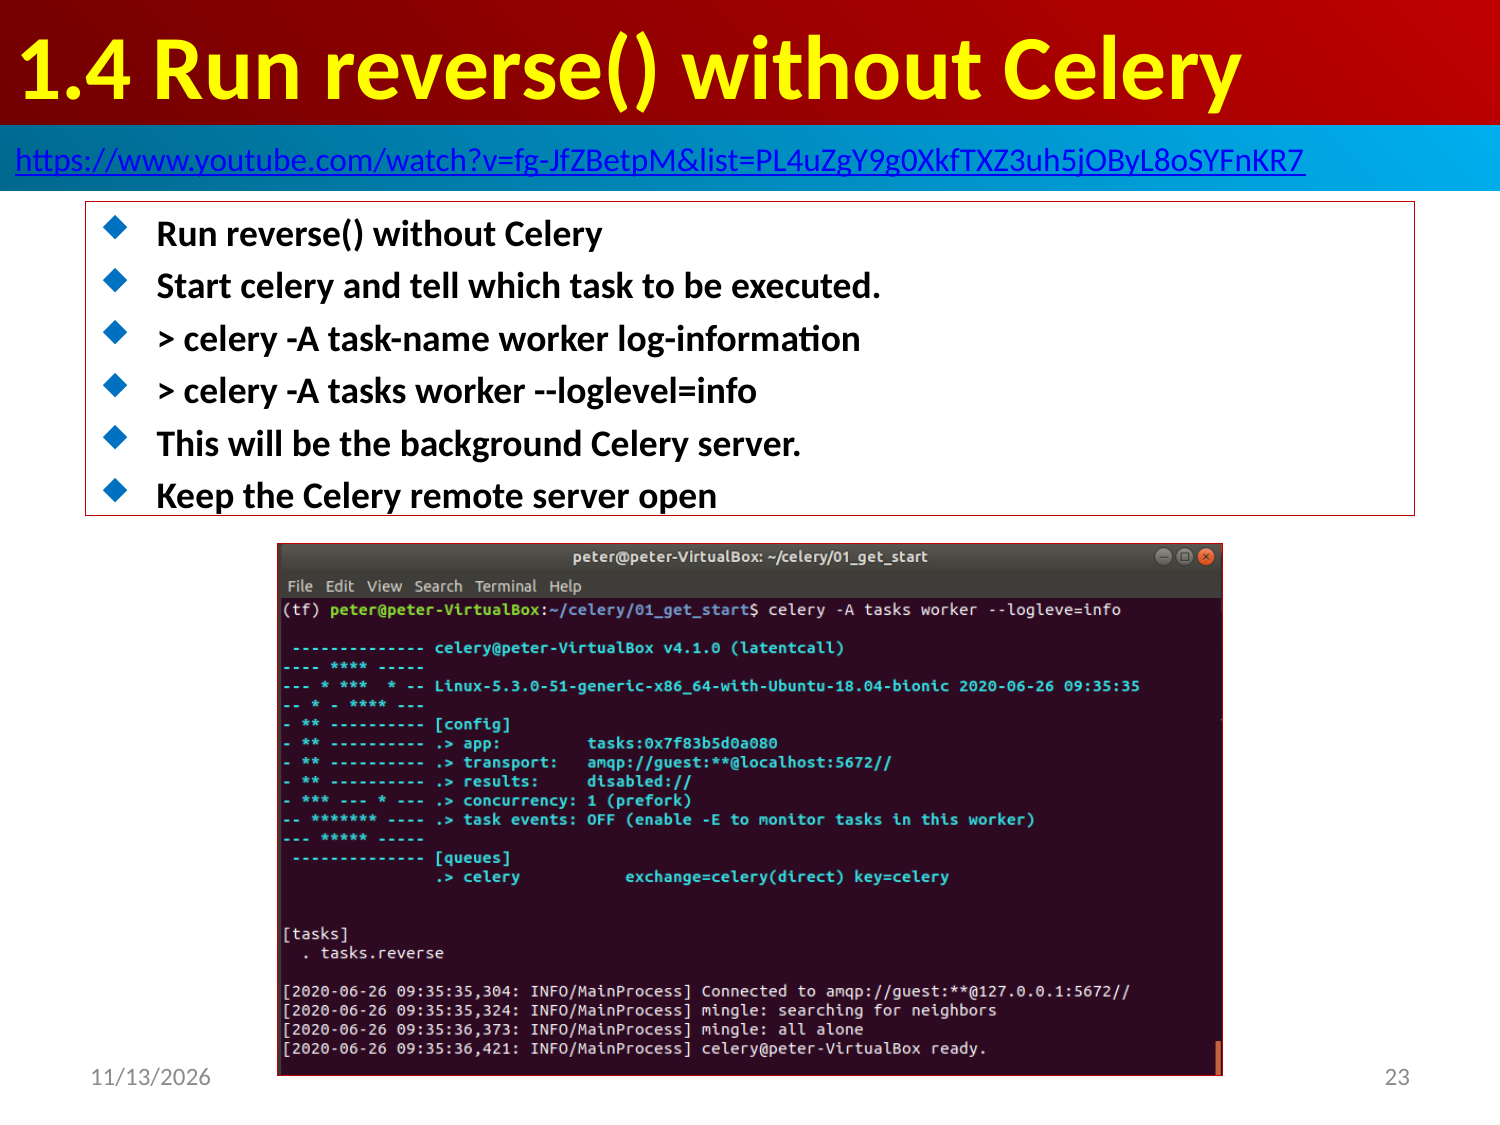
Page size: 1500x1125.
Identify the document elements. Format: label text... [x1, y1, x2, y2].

picture [276, 542, 1224, 1077]
slide_number 23 [1074, 1042, 1425, 1109]
text_box https://www.youtube.com/watch?v=fg-JfZBetpM&list=PL4uZgY9g0XkfTXZ3uh5jOByL8oSYFnKR7 [0, 125, 1500, 191]
subtitle Run reverse() without Celery Start celery and tell which task to be executed. > celery -A task-name worker log-information > celery -A tasks worker --loglevel=info This will be the background Celery server. Keep the Celery remote server open [85, 201, 1415, 516]
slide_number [75, 1042, 425, 1109]
title 1.4 Run reverse() without Celery [0, 0, 1500, 125]
